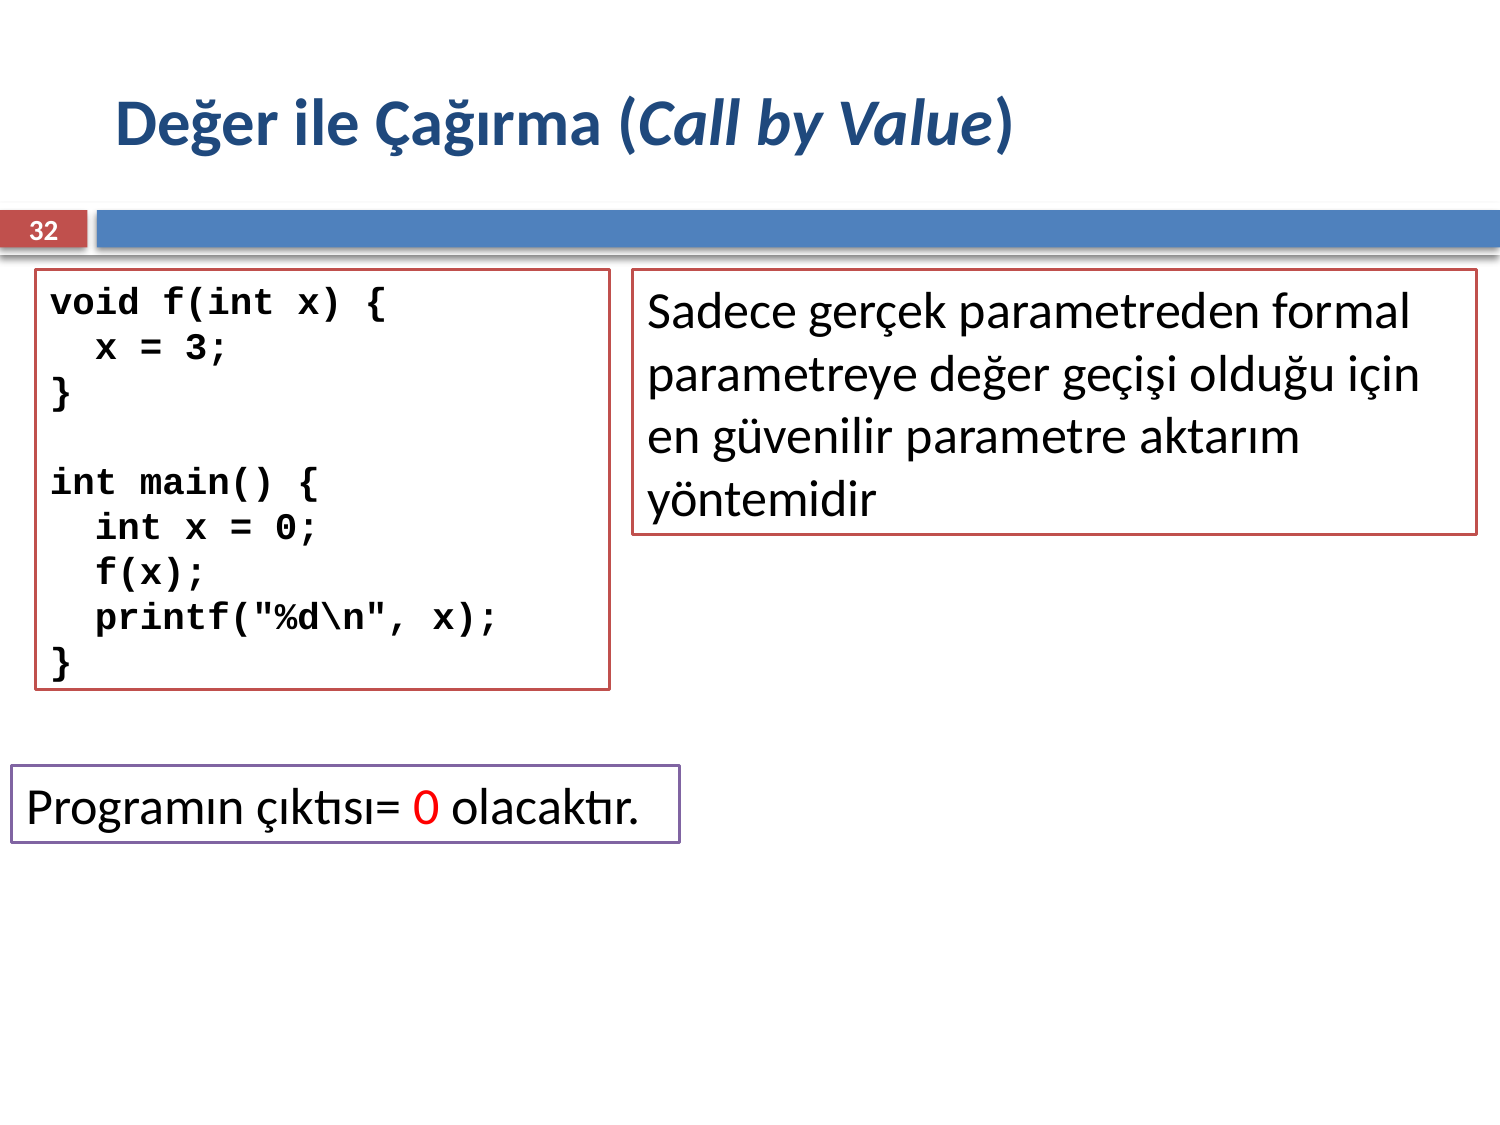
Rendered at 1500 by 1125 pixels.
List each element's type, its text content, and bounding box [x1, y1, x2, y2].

title Değer ile Çağırma (Call by Value) [100, 37, 1438, 200]
text_box Programın çıktısı= 0 olacaktır. [10, 764, 681, 844]
slide_number 32 [0, 208, 88, 249]
text_box Sadece gerçek parametreden formal parametreye değer geçişi olduğu için en güvenilir parametre aktarım yöntemidir [631, 268, 1478, 536]
text_box void f(int x) { x = 3; } int main() { int x = 0; f(x); printf("%d\n", x); } [34, 268, 611, 691]
